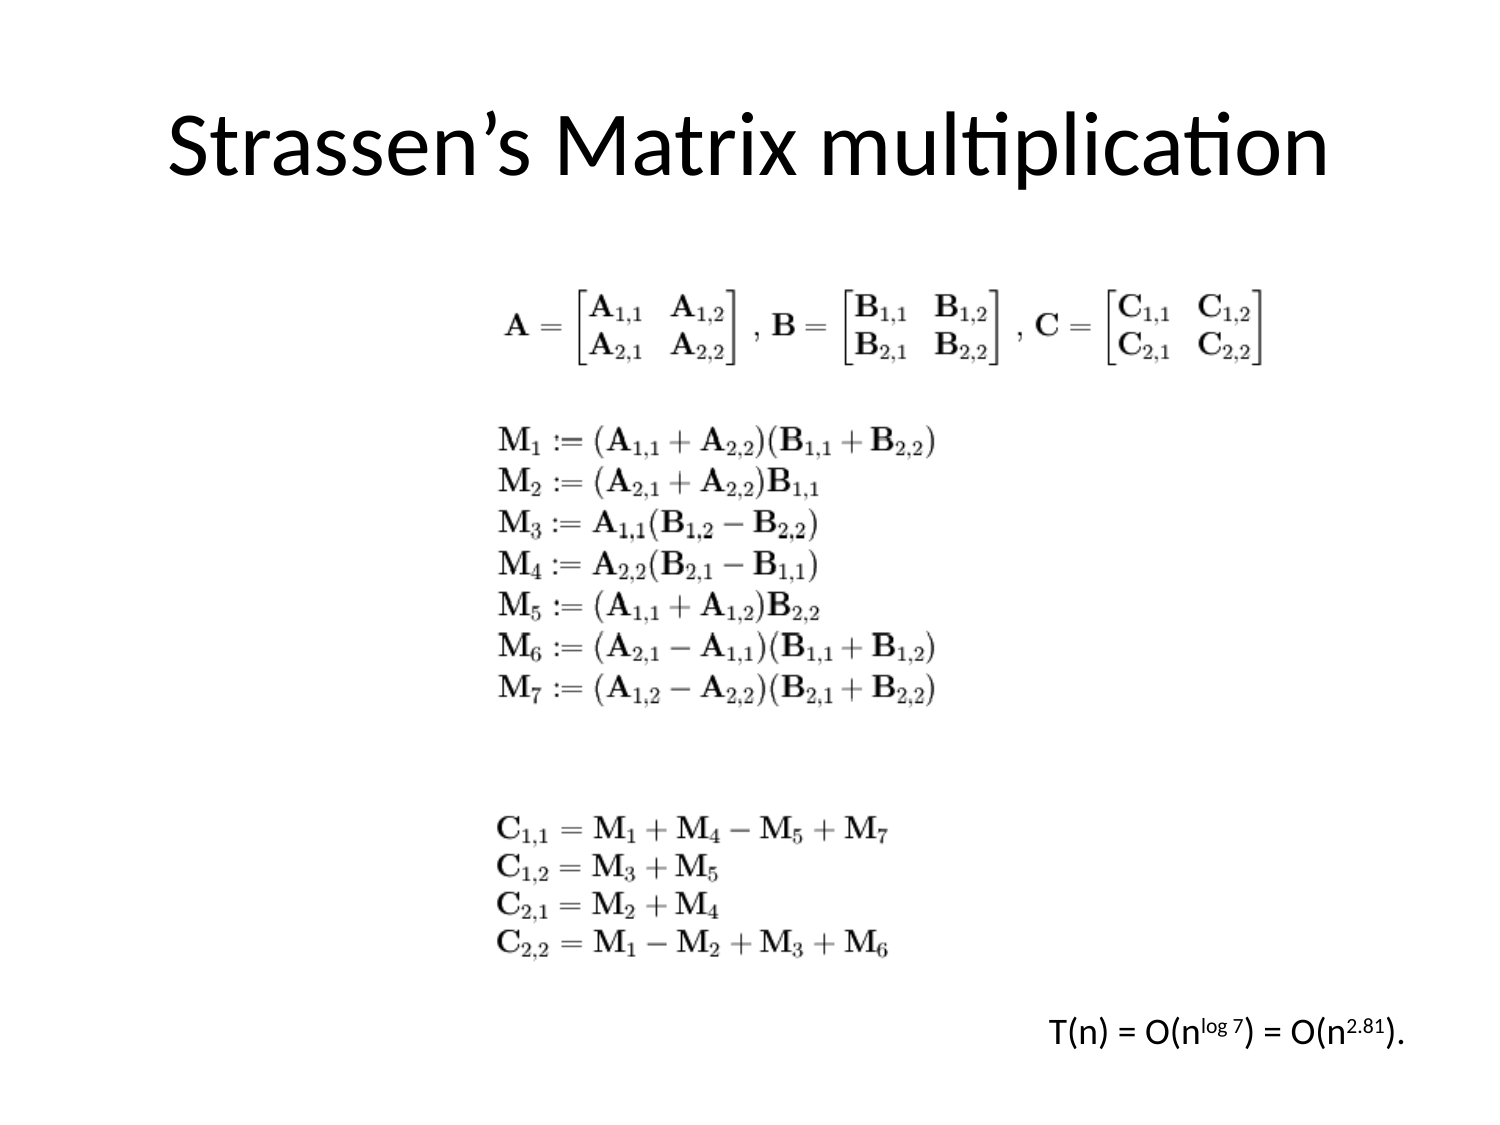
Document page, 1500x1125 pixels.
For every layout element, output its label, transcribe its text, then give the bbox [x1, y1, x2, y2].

picture [487, 424, 990, 716]
picture [474, 799, 921, 979]
picture [474, 274, 1318, 398]
title Strassen’s Matrix multiplication [75, 45, 1425, 233]
text_box T(n) = O(nlog 7) = O(n2.81). [1034, 999, 1430, 1060]
